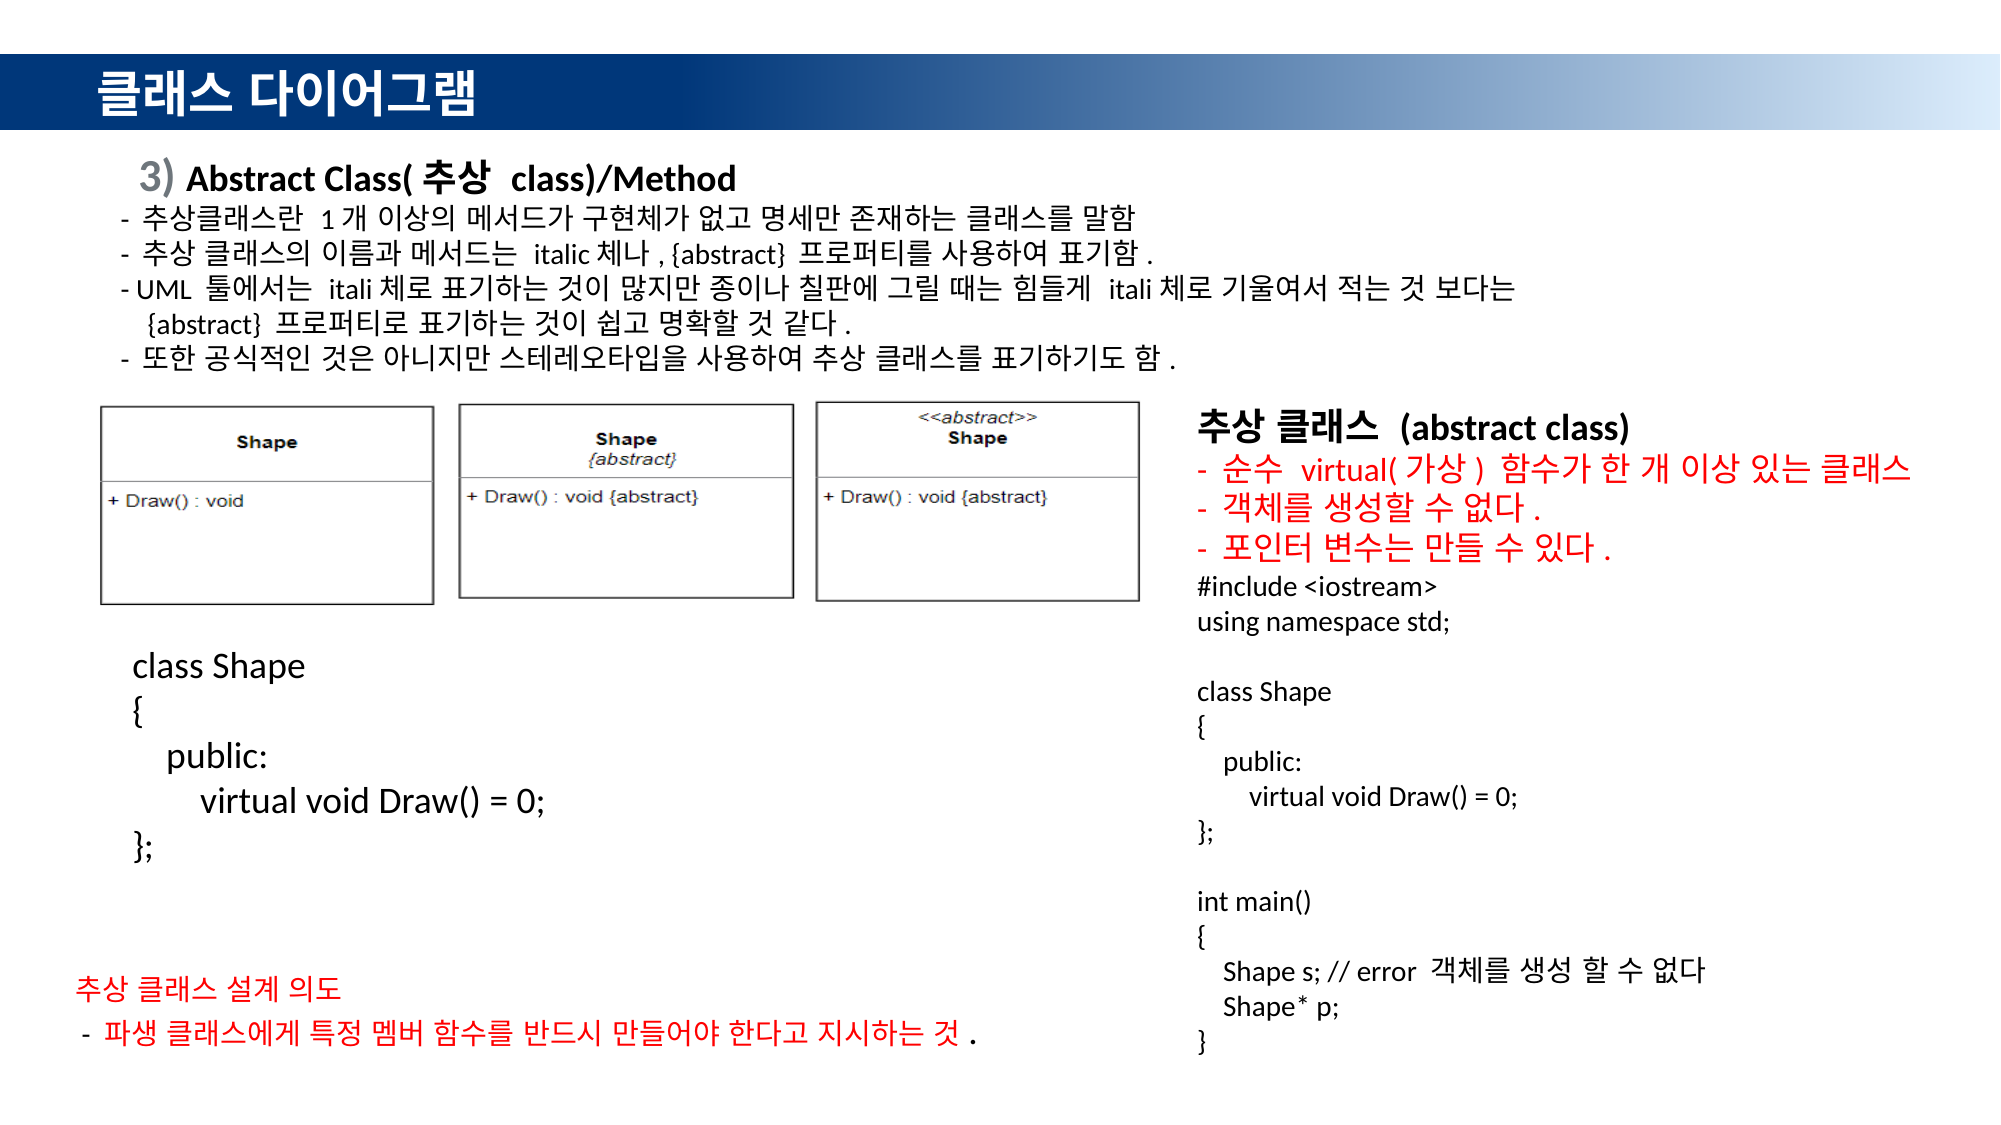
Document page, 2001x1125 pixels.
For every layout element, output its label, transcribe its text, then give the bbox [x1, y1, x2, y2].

text_box class Shape { public: virtual void Draw() = 0; }; [117, 633, 561, 919]
picture [92, 386, 1155, 614]
text_box 클래스 다이어그램 [0, 54, 2000, 130]
text_box 3) Abstract Class(추상 class)/Method - 추상클래스란 1개 이상의 메서드가 구현체가 없고 명세만 존재하는 클래스를 말함 - 추상 클래스의 이름과 메서드는 italic체나, {abstract} 프로퍼티를 사용하여 표기함. - UML 툴에서는 itali체로 표기하는 것이 많지만 종이나 칠판에 그릴 때는 힘들게 itali체로 기울여서 적는 것 보다는 {abstract} 프로퍼티로 표기하는 것이 쉽고 명확할 것 같다. - 또한 공식적인 것은 아니지만 스테레오타입을 사용하여 추상 클래스를 표기하기도 함. [92, 138, 1772, 423]
text_box 추상 클래스 설계 의도 - 파생 클래스에게 특정 멤버 함수를 반드시 만들어야 한다고 지시하는 것. [60, 929, 993, 1059]
text_box 추상 클래스 (abstract class) - 순수 virtual(가상) 함수가 한 개 이상 있는 클래스 - 객체를 생성할 수 없다. - 포인터 변수는 만들 수 있다. #include <iostream> using namespace std; class Shape { public: virtual void Draw() = 0; }; int main() { Shape s; // error 객체를 생성 할 수 없다 Shape* p; } [1182, 395, 1928, 1065]
